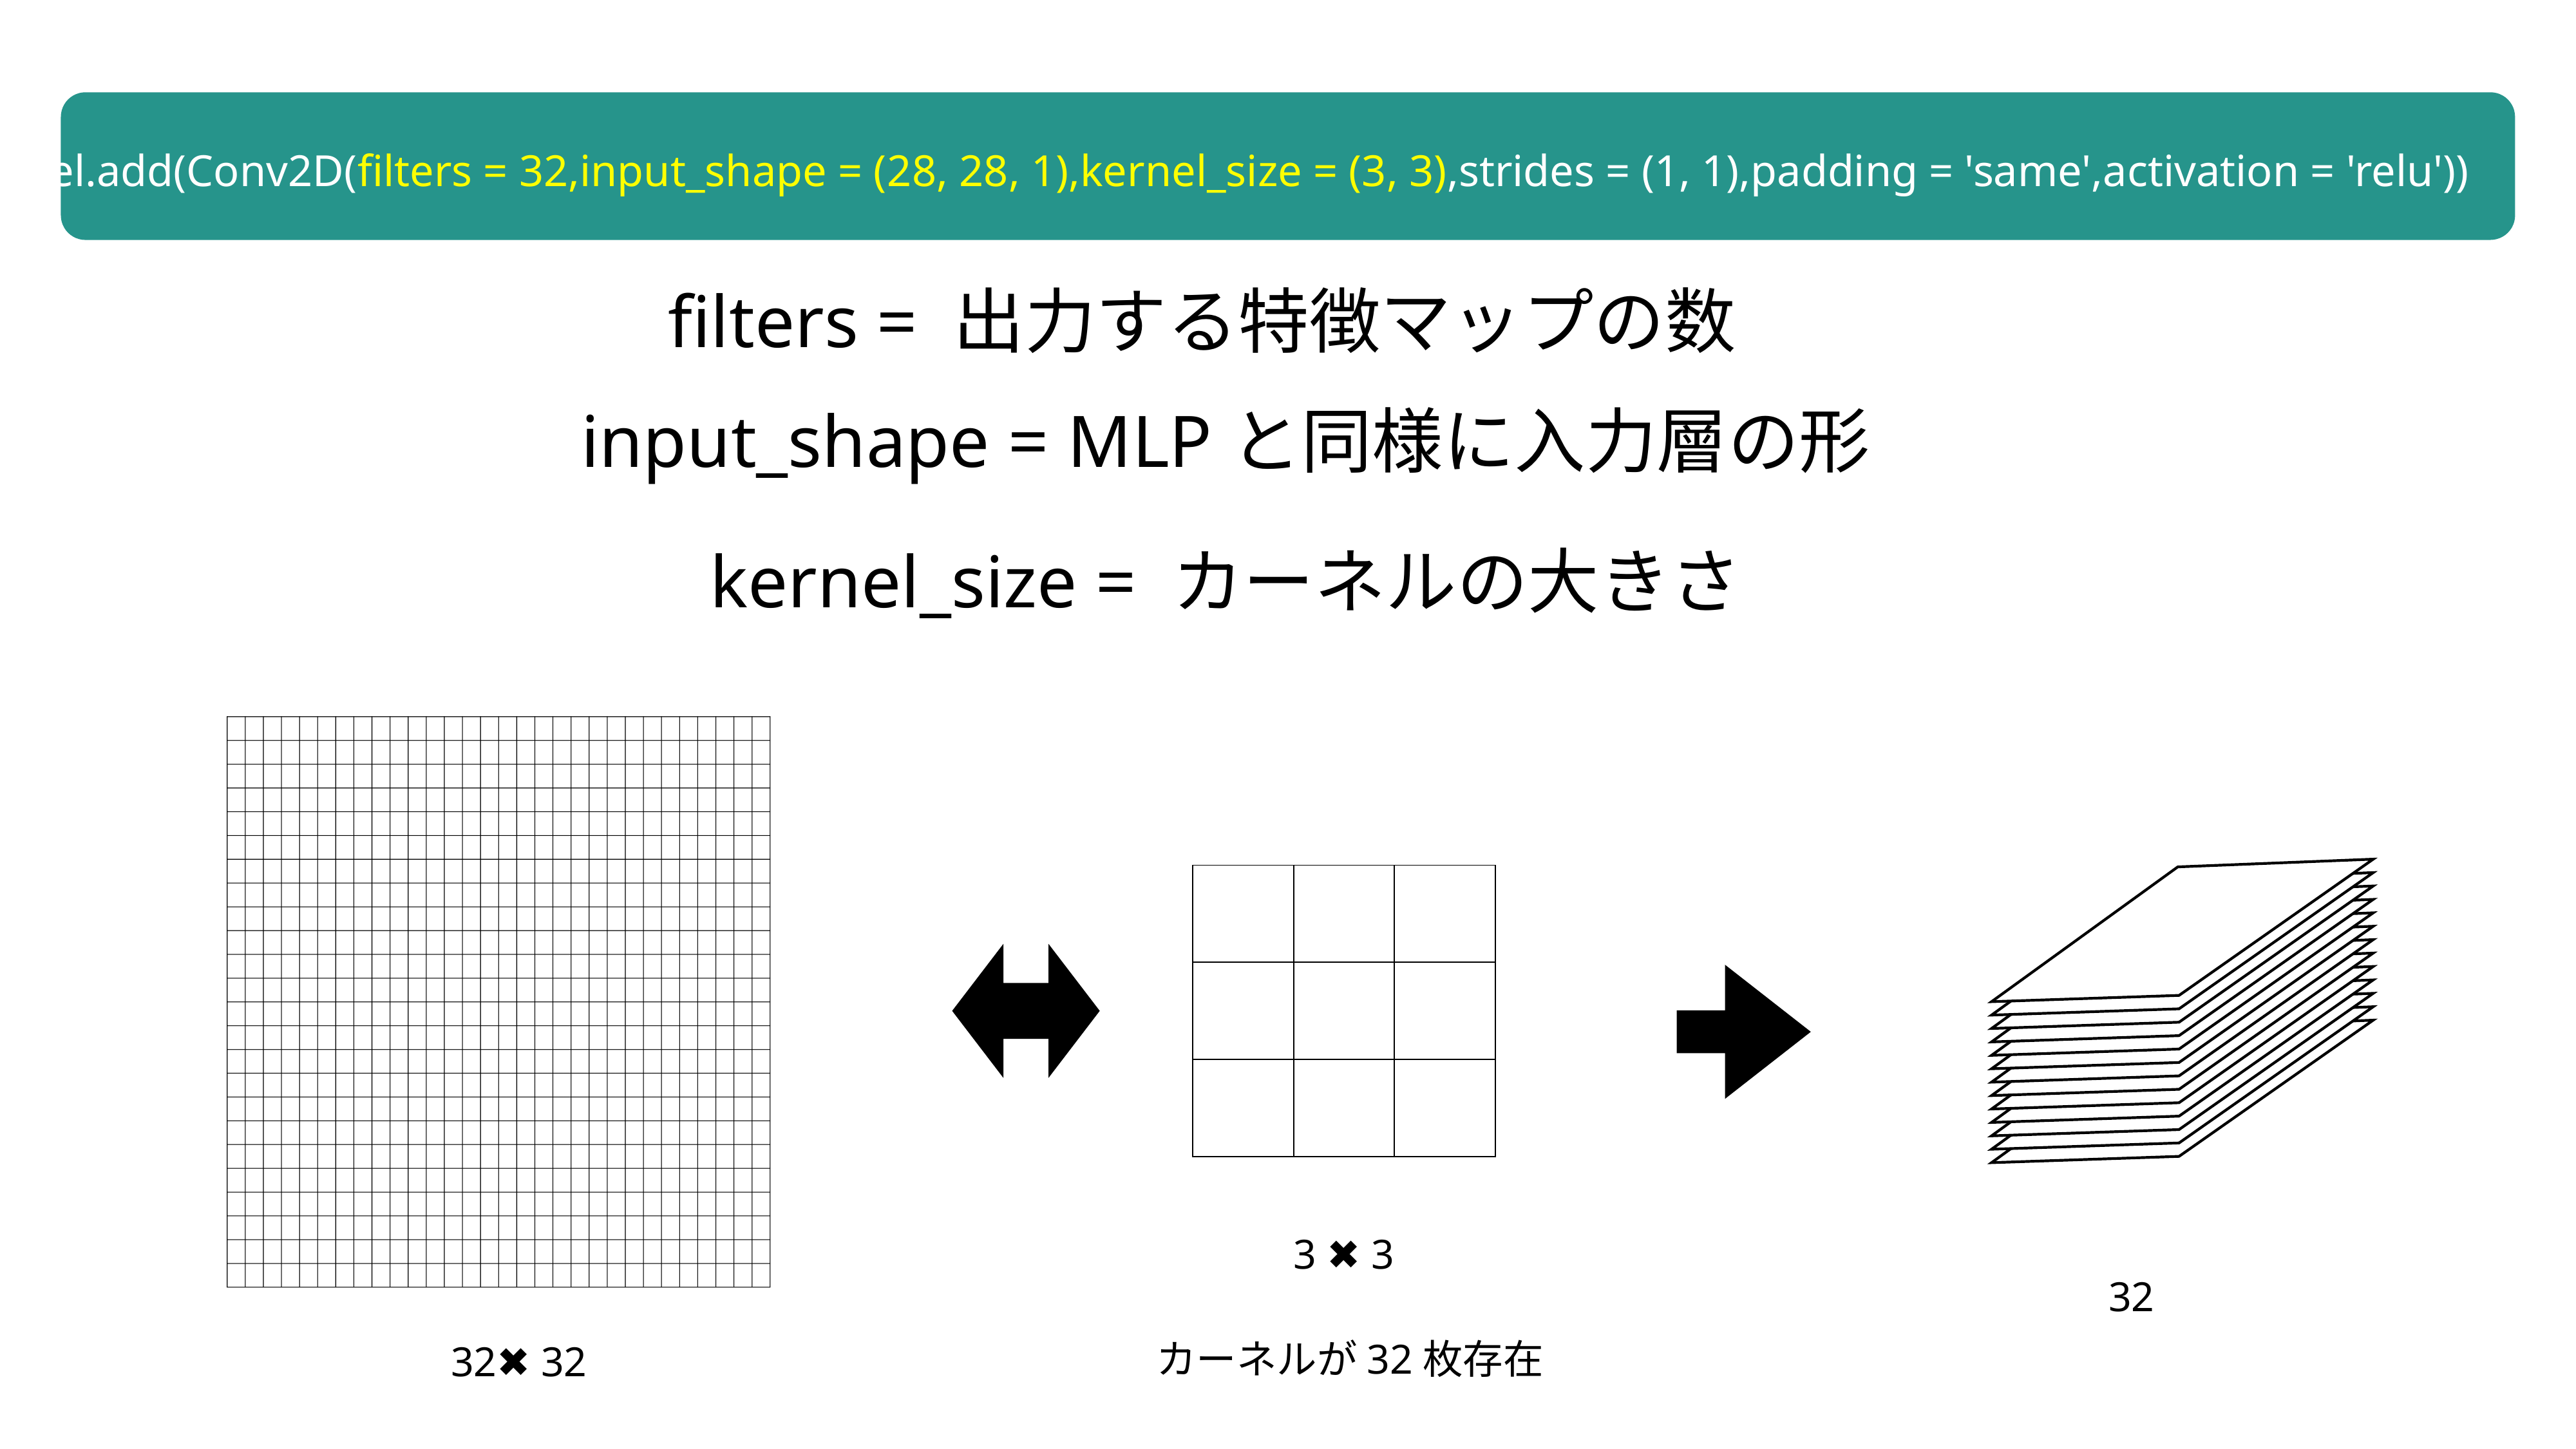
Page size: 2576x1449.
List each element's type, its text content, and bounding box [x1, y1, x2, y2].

table_cell [1294, 1060, 1394, 1156]
text_box [1676, 964, 1811, 1099]
table_cell [1193, 1060, 1293, 1156]
text_box 3 ✖️ 3 [1288, 1229, 1400, 1283]
text_box kernel_size = カーネルの大きさ [705, 541, 1747, 629]
text_box [61, 92, 2515, 240]
table_cell [1294, 963, 1394, 1059]
table_cell [1395, 1060, 1495, 1156]
table_cell [1395, 963, 1495, 1059]
table_cell [1193, 963, 1293, 1059]
text_box 32✖️ 32 [445, 1336, 593, 1391]
picture [226, 716, 772, 1288]
text_box filters = 出力する特徴マップの数 [663, 280, 1742, 368]
text_box カーネルが32枚存在 [1151, 1334, 1549, 1388]
table_header [1395, 866, 1495, 961]
text_box 32 [2103, 1271, 2161, 1325]
table_header [1294, 866, 1394, 961]
table_header [1193, 866, 1293, 961]
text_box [1991, 858, 2374, 1163]
text_box model.add(Conv2D(filters = 32,input_shape = (28, 28, 1),kernel_size = (3, 3),strides = (1, 1),padding = 'same',activation = 'relu')) [0, 144, 2476, 202]
text_box [952, 943, 1100, 1078]
text_box input_shape = MLPと同様に入力層の形 [576, 400, 1876, 488]
